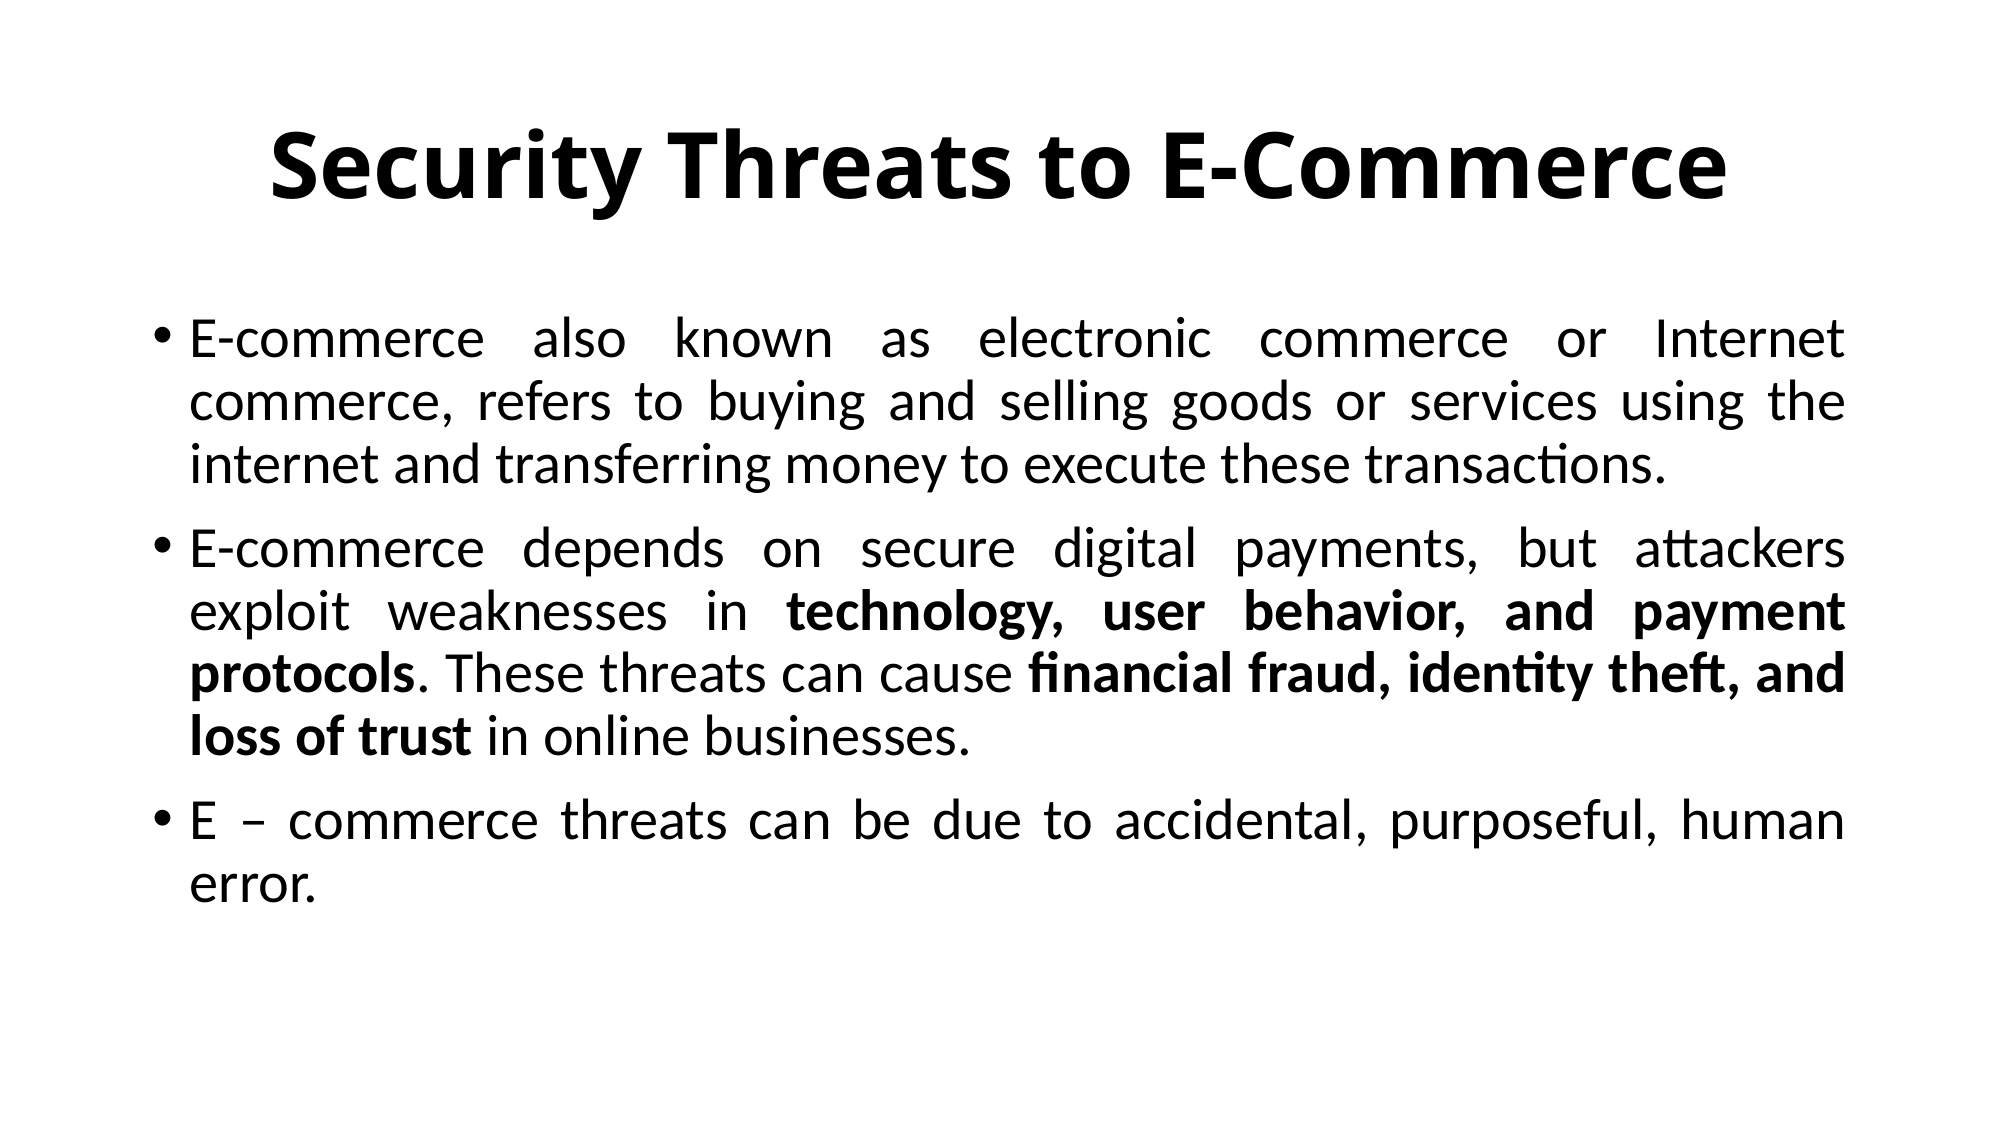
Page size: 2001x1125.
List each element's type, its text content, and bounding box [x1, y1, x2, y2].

list E-commerce also known as electronic commerce or Internet commerce, refers to buying and selling goods or services using the internet and transferring money to execute these transactions. E-commerce depends on secure digital payments, but attackers exploit weaknesses in technology, user behavior, and payment protocols. These threats can cause financial fraud, identity theft, and loss of trust in online businesses. E – commerce threats can be due to accidental, purposeful, human error. [137, 299, 1863, 1014]
title Security Threats to E-Commerce [137, 59, 1863, 278]
